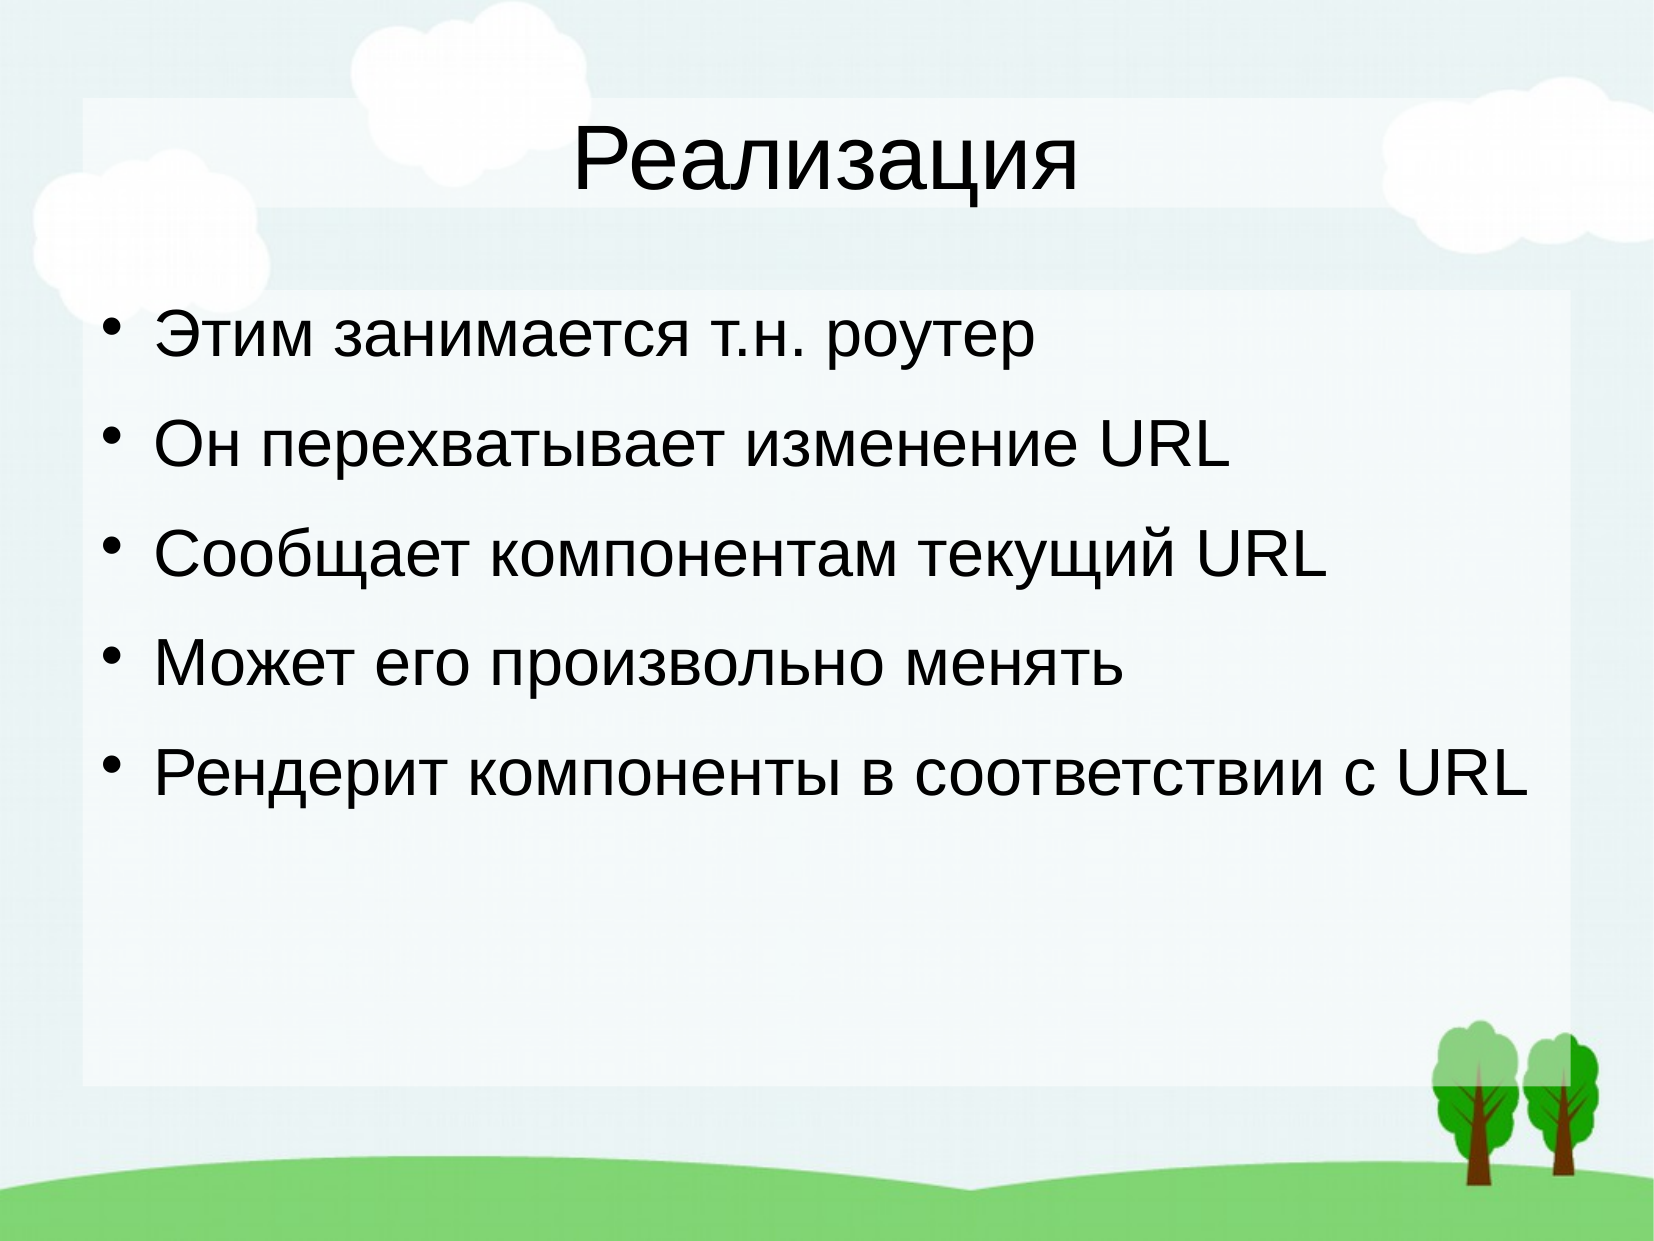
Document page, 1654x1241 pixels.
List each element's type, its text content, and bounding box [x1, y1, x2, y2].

picture [0, 0, 1654, 1241]
text_box Реализация [82, 97, 1571, 208]
text_box Этим занимается т.н. роутер Он перехватывает изменение URL Сообщает компонентам текущий URL Может его произвольно менять Рендерит компоненты в соответствии с URL [82, 290, 1571, 1087]
